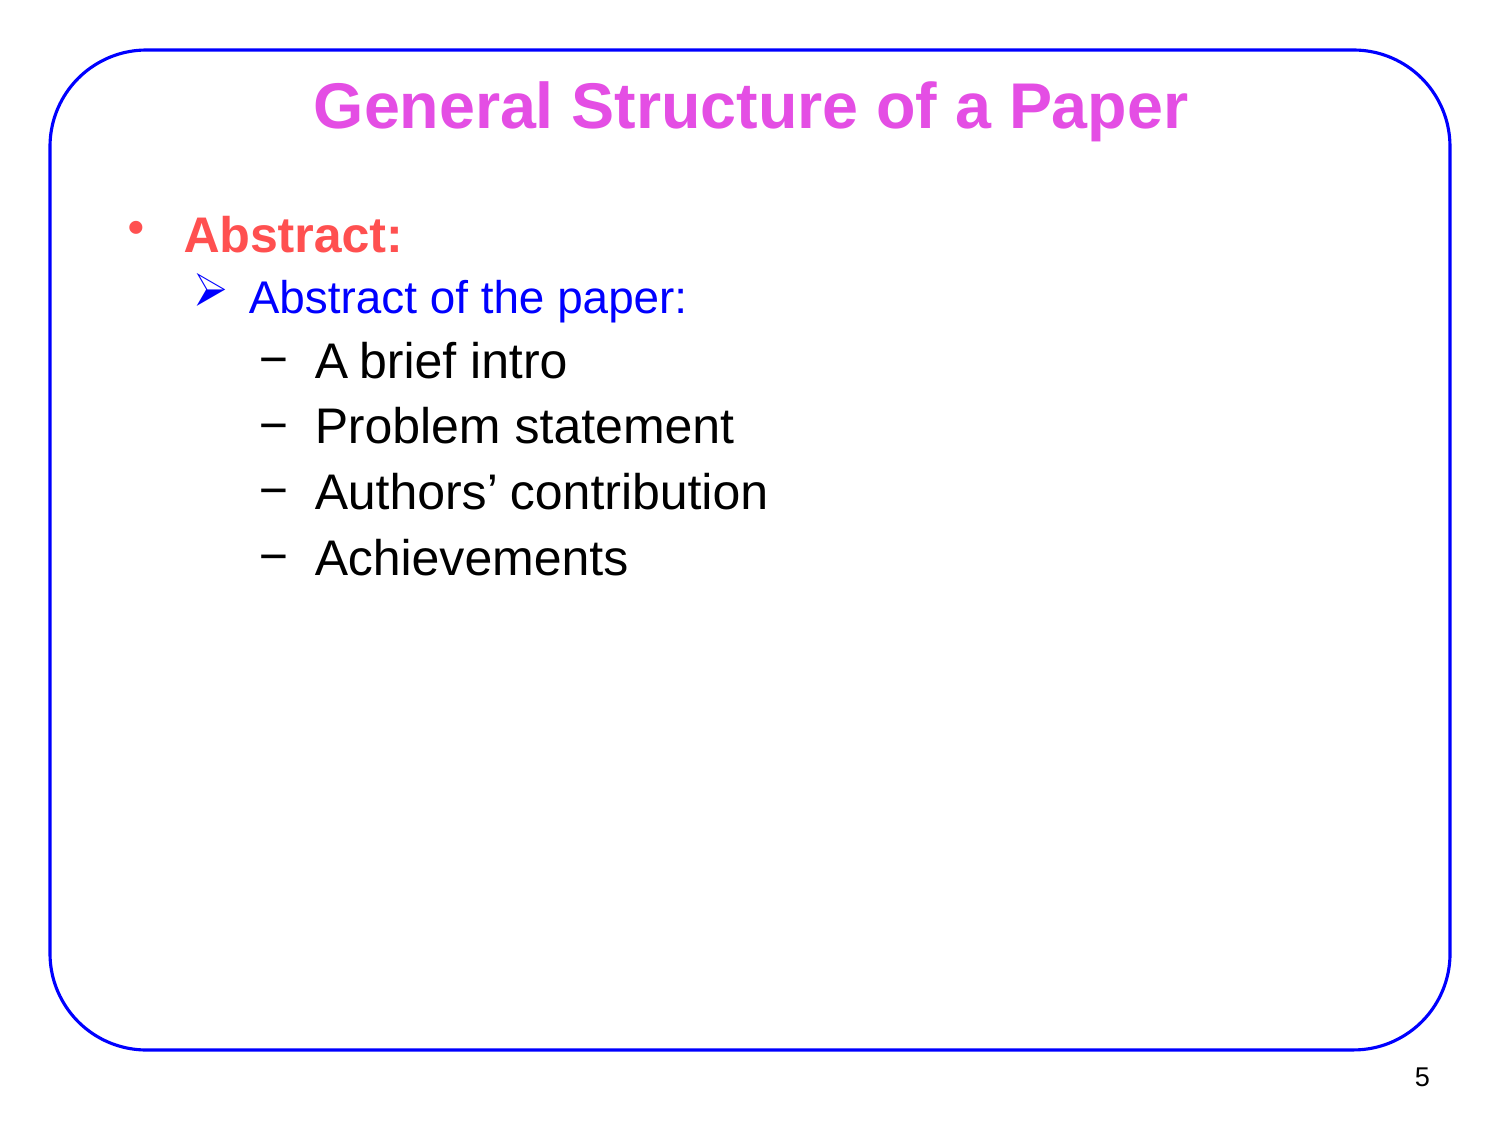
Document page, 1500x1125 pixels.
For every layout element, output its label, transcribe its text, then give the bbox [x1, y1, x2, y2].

list Abstract: Abstract of the paper: A brief intro Problem statement Authors’ contribution Achievements [112, 200, 1388, 963]
title General Structure of a Paper [113, 66, 1389, 140]
slide_number 5 [1351, 1047, 1444, 1104]
